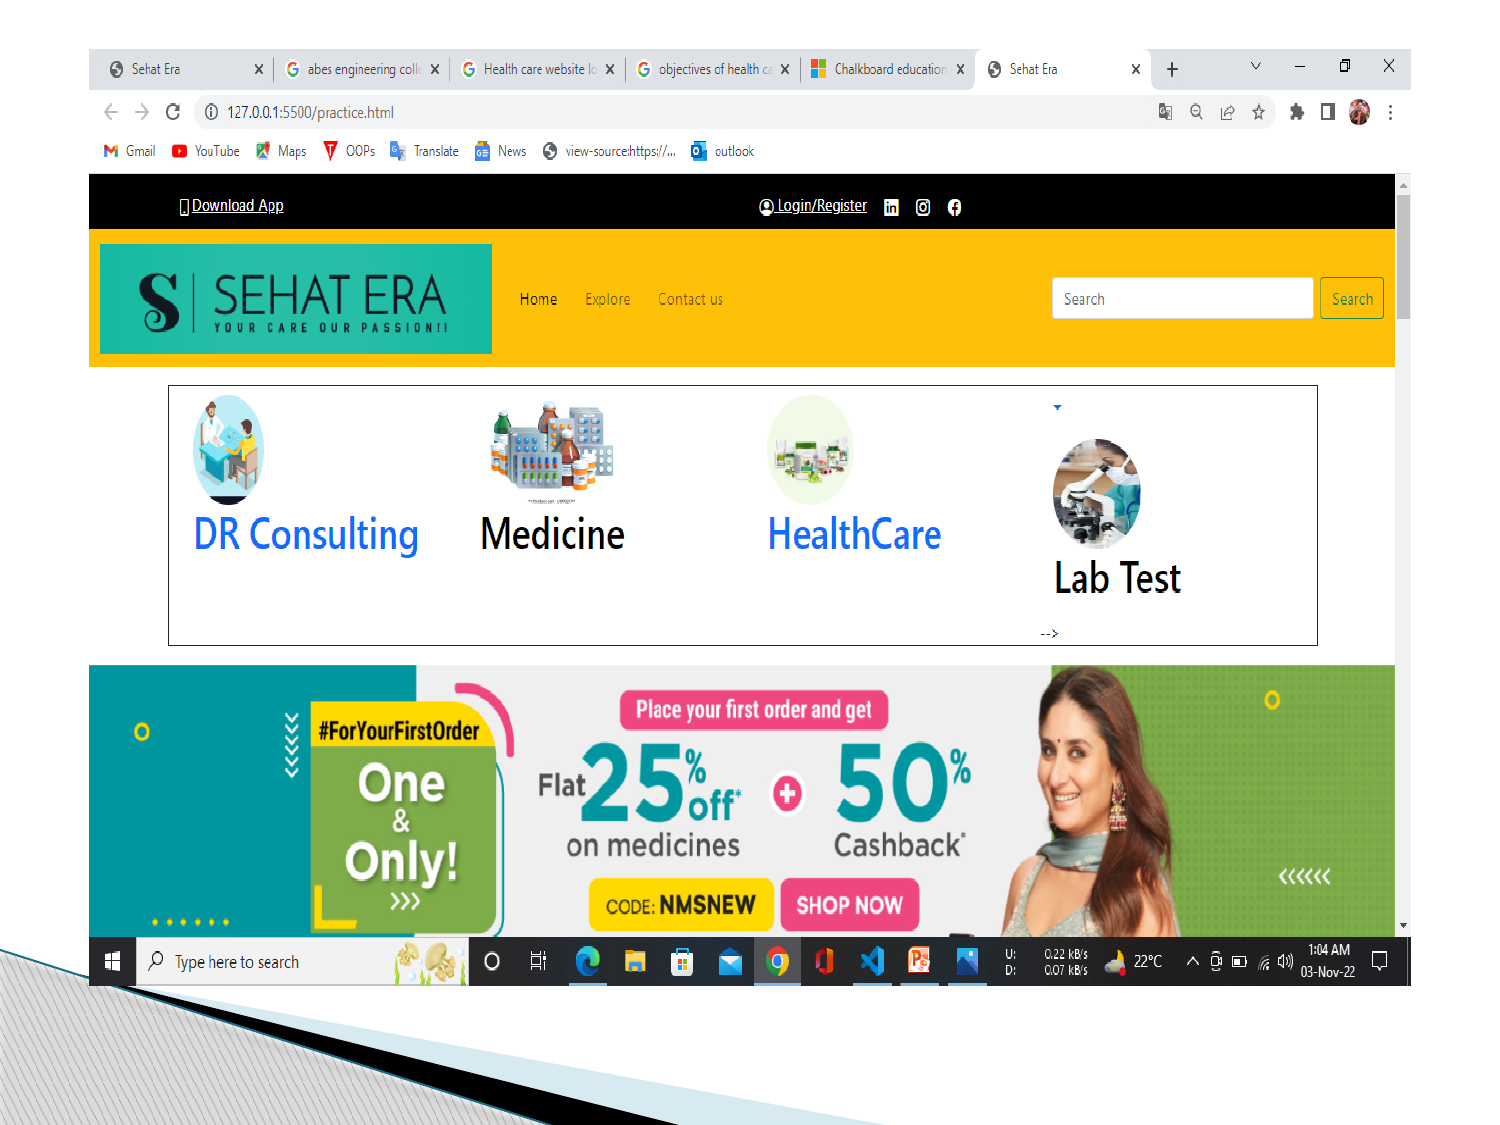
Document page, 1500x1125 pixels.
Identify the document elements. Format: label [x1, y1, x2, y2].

list [89, 49, 1411, 986]
